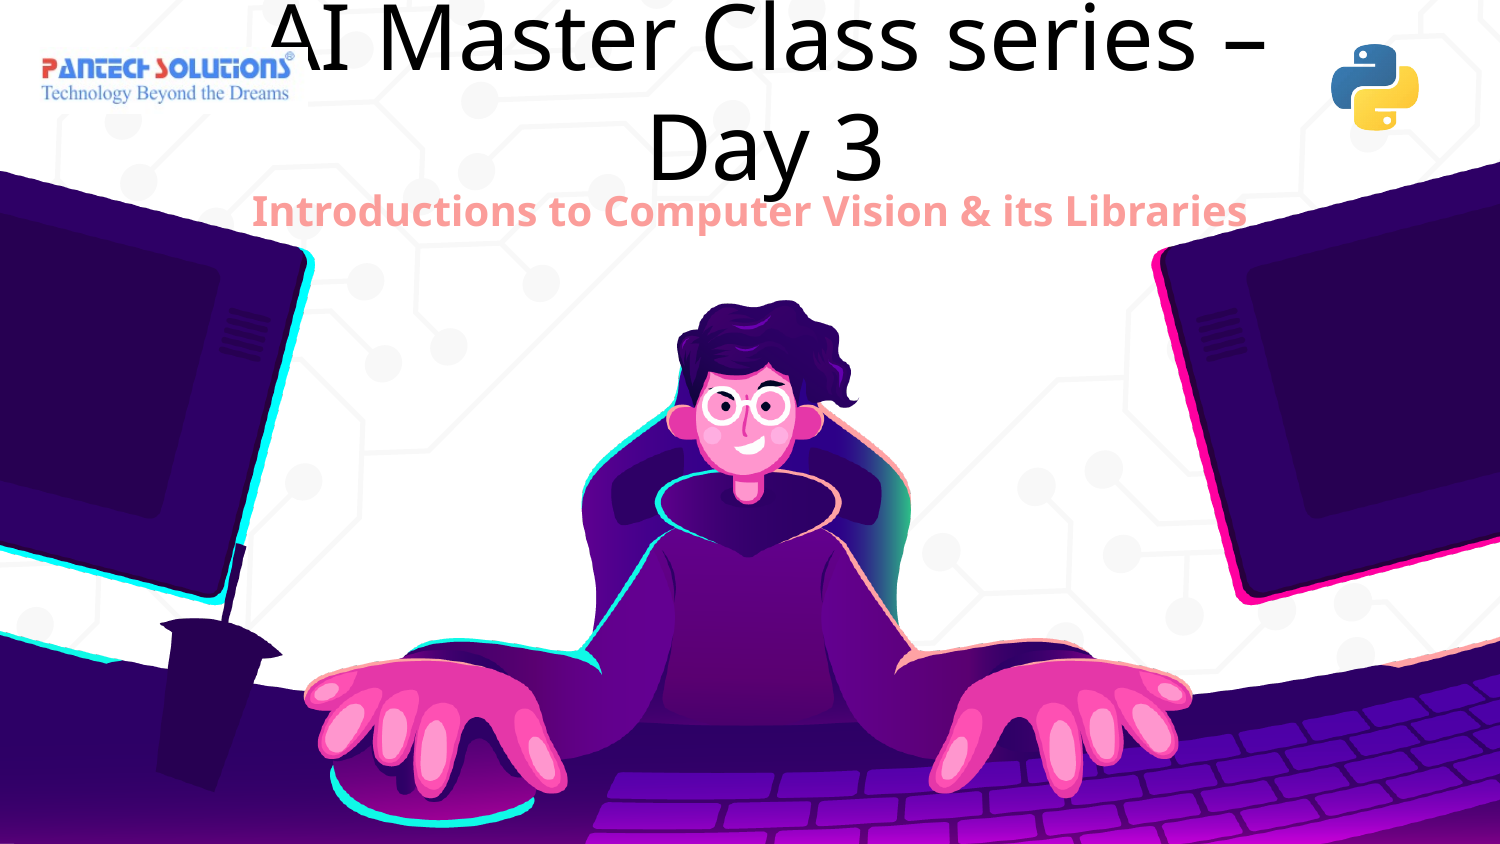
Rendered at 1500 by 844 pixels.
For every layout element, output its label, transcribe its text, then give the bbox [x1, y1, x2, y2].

title AI Master Class series – Day 3 [310, 68, 1326, 122]
picture [0, 43, 1500, 844]
picture [22, 47, 308, 114]
